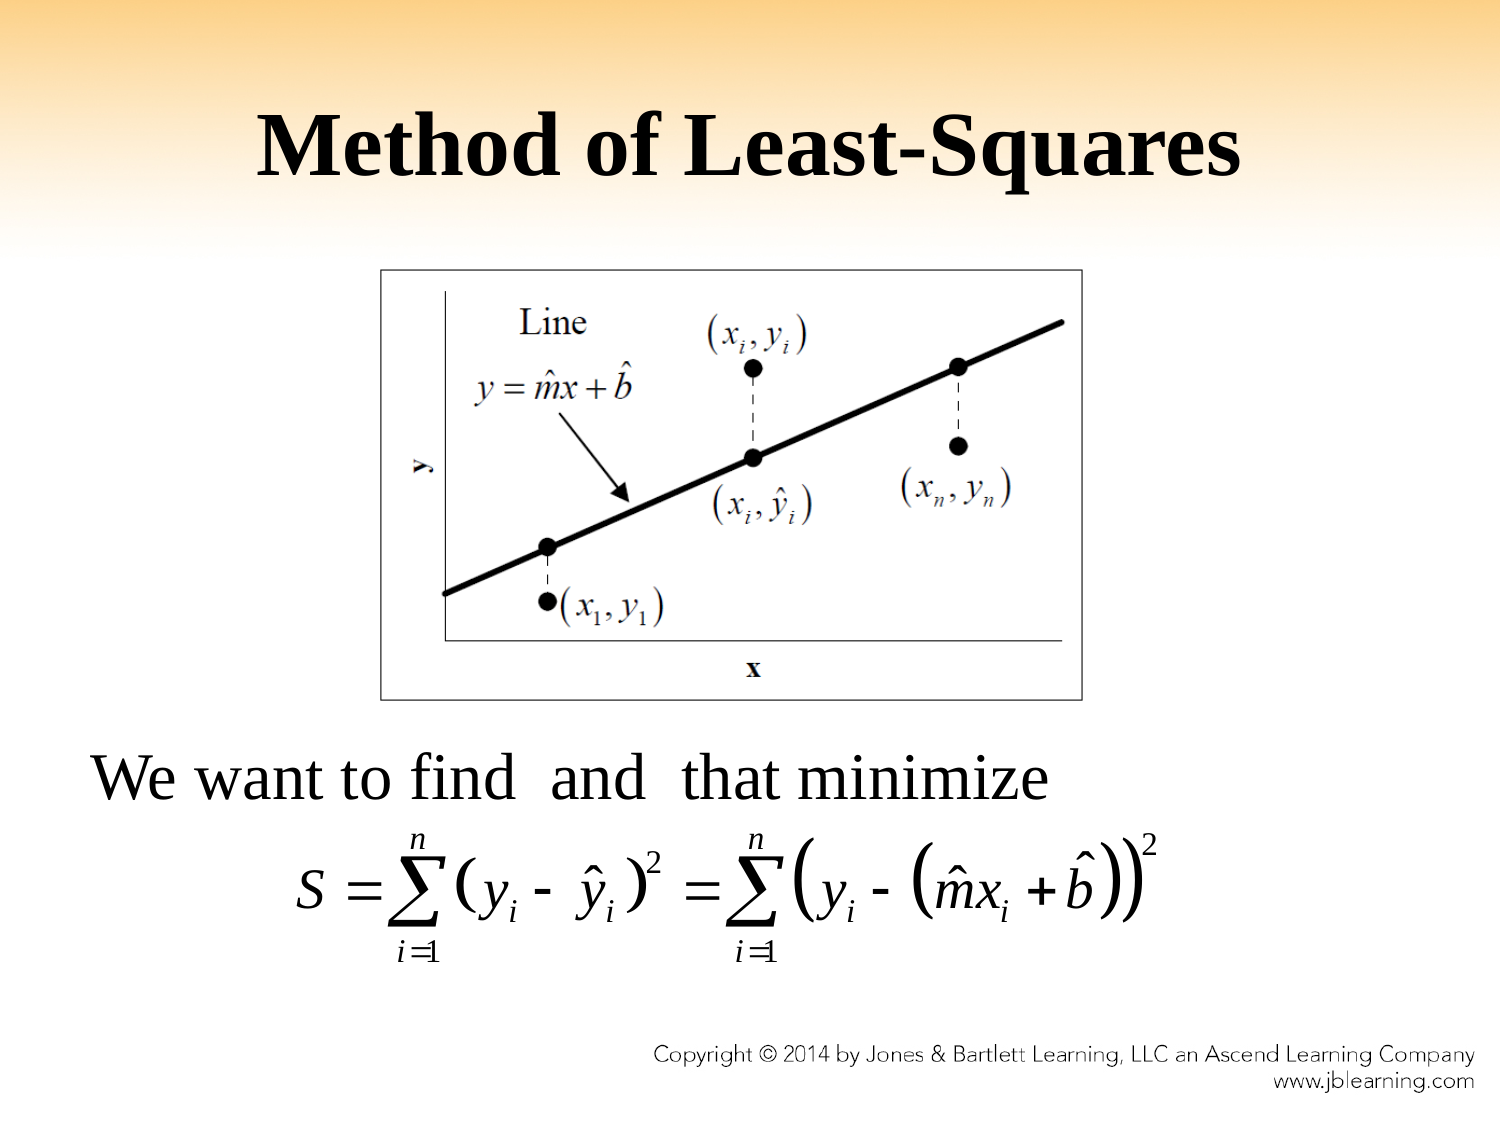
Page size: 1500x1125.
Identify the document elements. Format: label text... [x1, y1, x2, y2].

picture [0, 0, 1500, 1125]
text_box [286, 812, 1176, 976]
title Method of Least-Squares [75, 45, 1425, 233]
